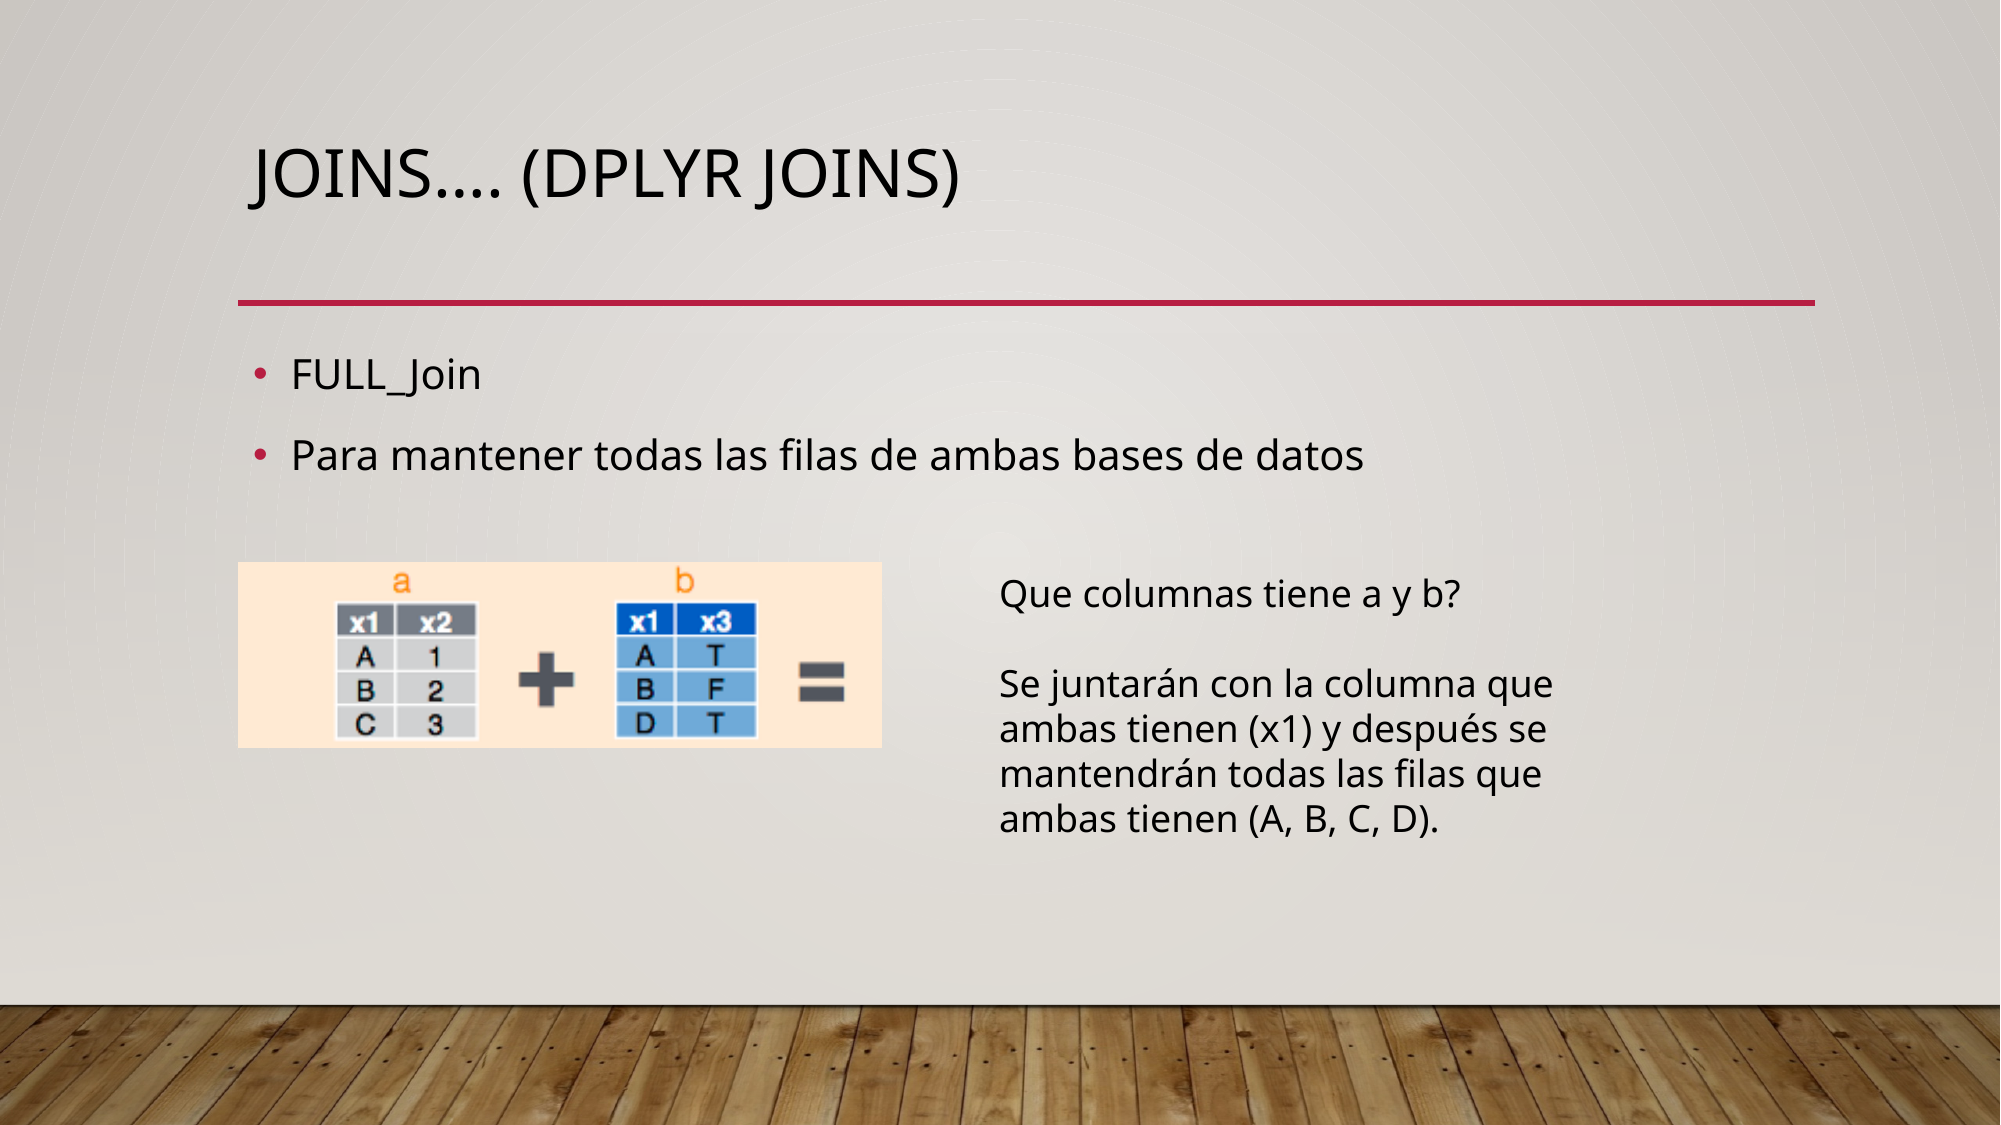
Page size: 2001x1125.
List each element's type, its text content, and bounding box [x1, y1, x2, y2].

picture [0, 1005, 2000, 1125]
picture [237, 562, 883, 749]
text_box Que columnas tiene a y b? Se juntarán con la columna que ambas tienen (x1) y después se mantendrán todas las filas que ambas tienen (A, B, C, D). [984, 562, 1666, 848]
list FULL_Join Para mantener todas las filas de ambas bases de datos [238, 330, 1814, 897]
title Joins…. (DPLYR JOINS) [238, 131, 1814, 305]
